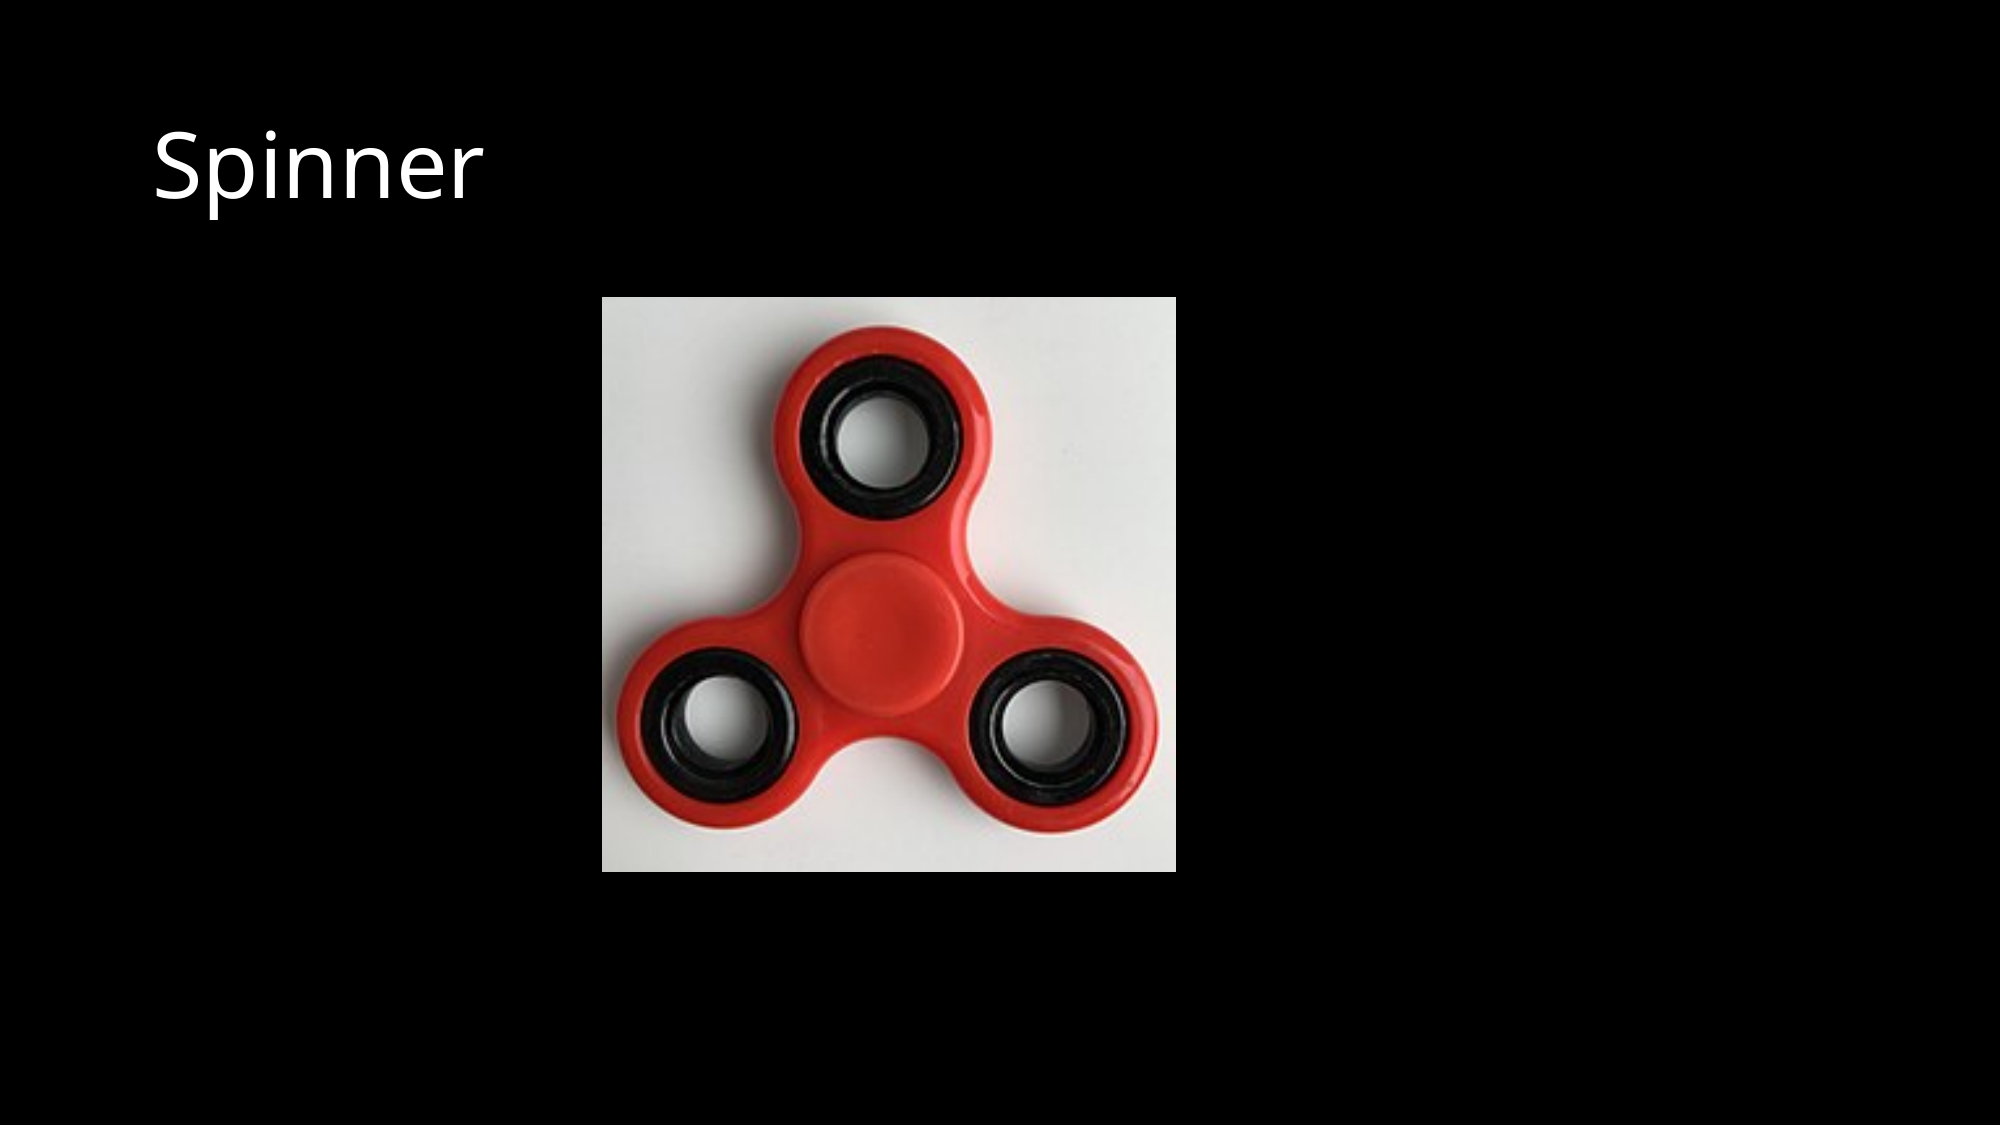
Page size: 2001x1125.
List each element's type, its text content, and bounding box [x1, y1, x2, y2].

title Spinner [137, 59, 1863, 278]
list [602, 297, 1176, 872]
